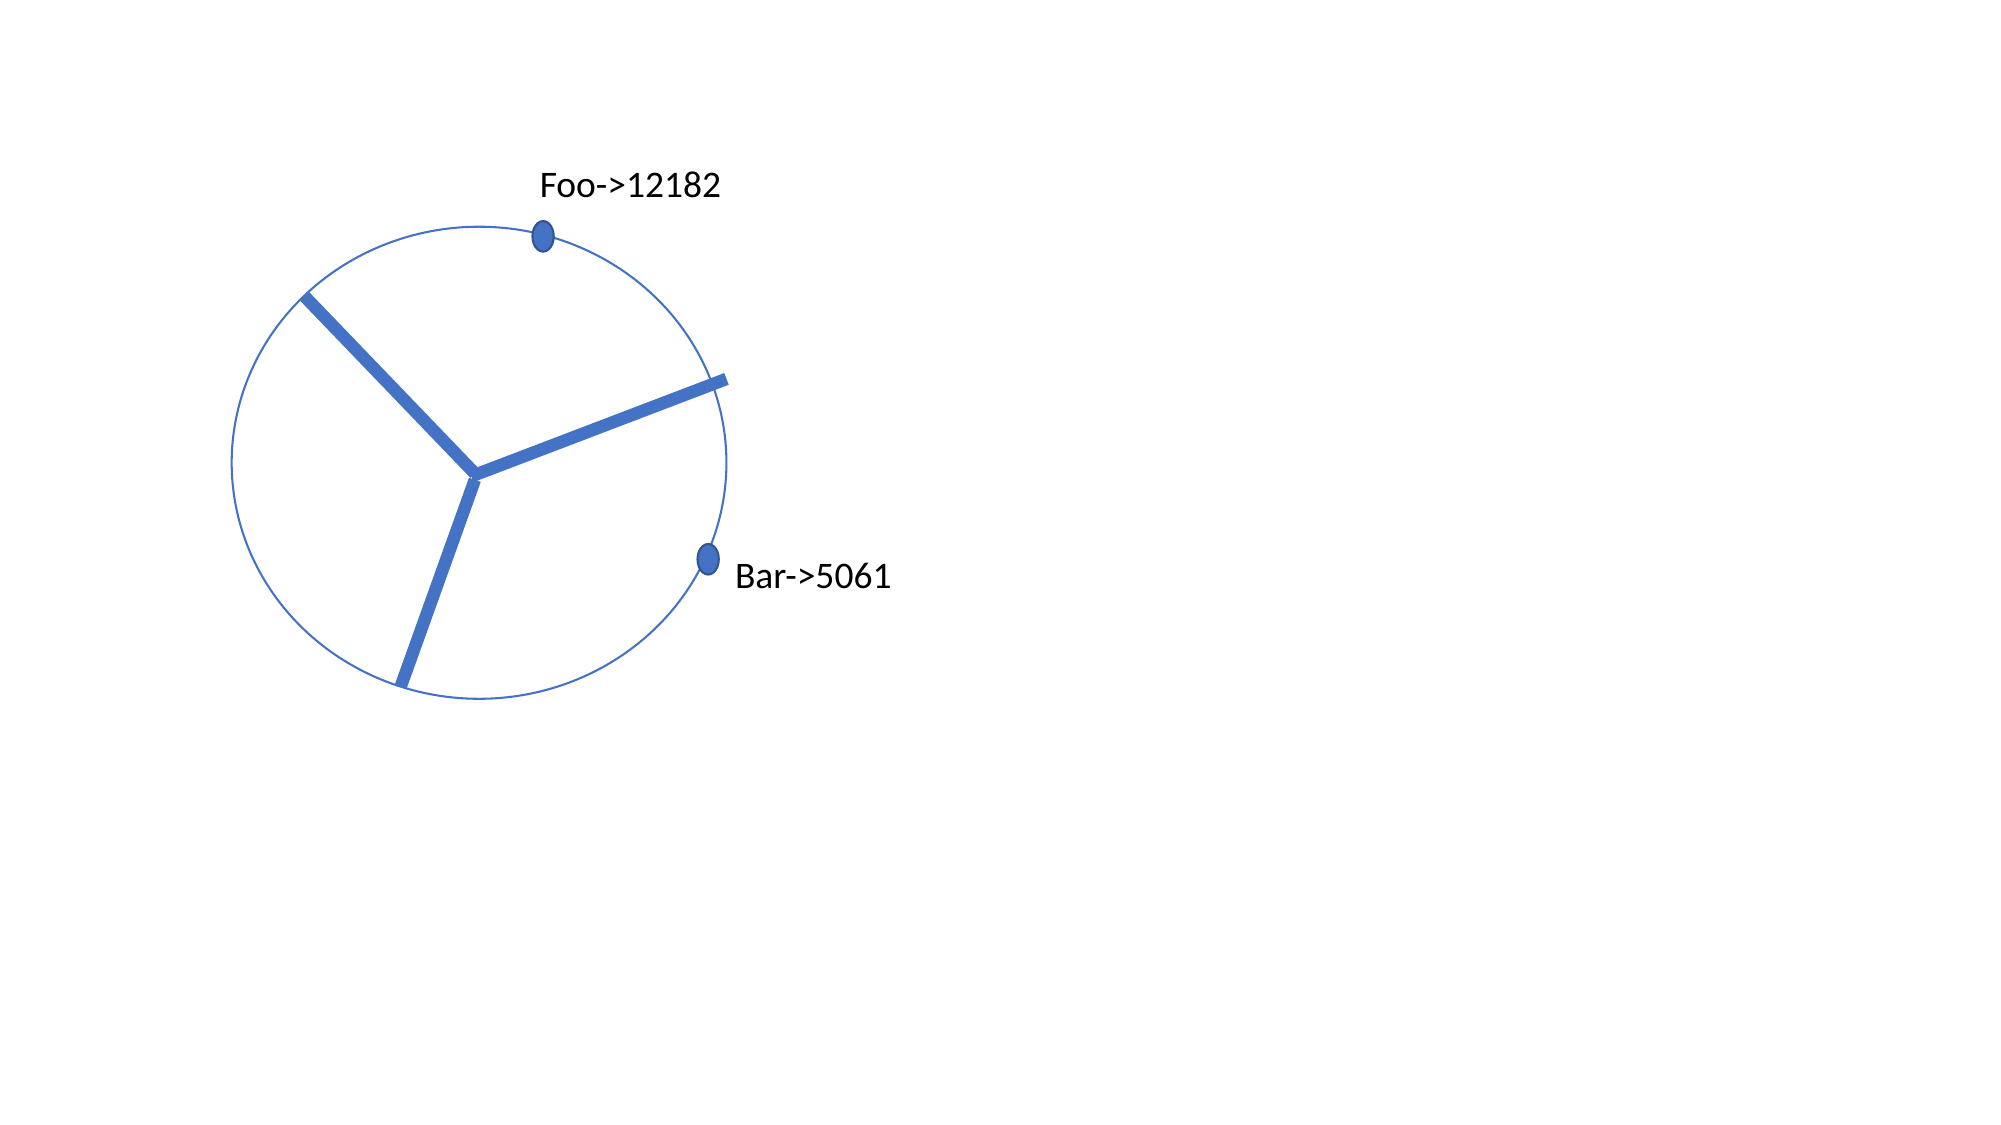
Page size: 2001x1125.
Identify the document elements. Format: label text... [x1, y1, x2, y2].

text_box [304, 295, 475, 474]
text_box Bar->5061 [720, 543, 907, 604]
text_box Foo->12182 [525, 152, 737, 213]
text_box [230, 225, 728, 700]
text_box [696, 542, 720, 576]
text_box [400, 479, 475, 687]
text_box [471, 378, 727, 477]
text_box [531, 219, 555, 253]
